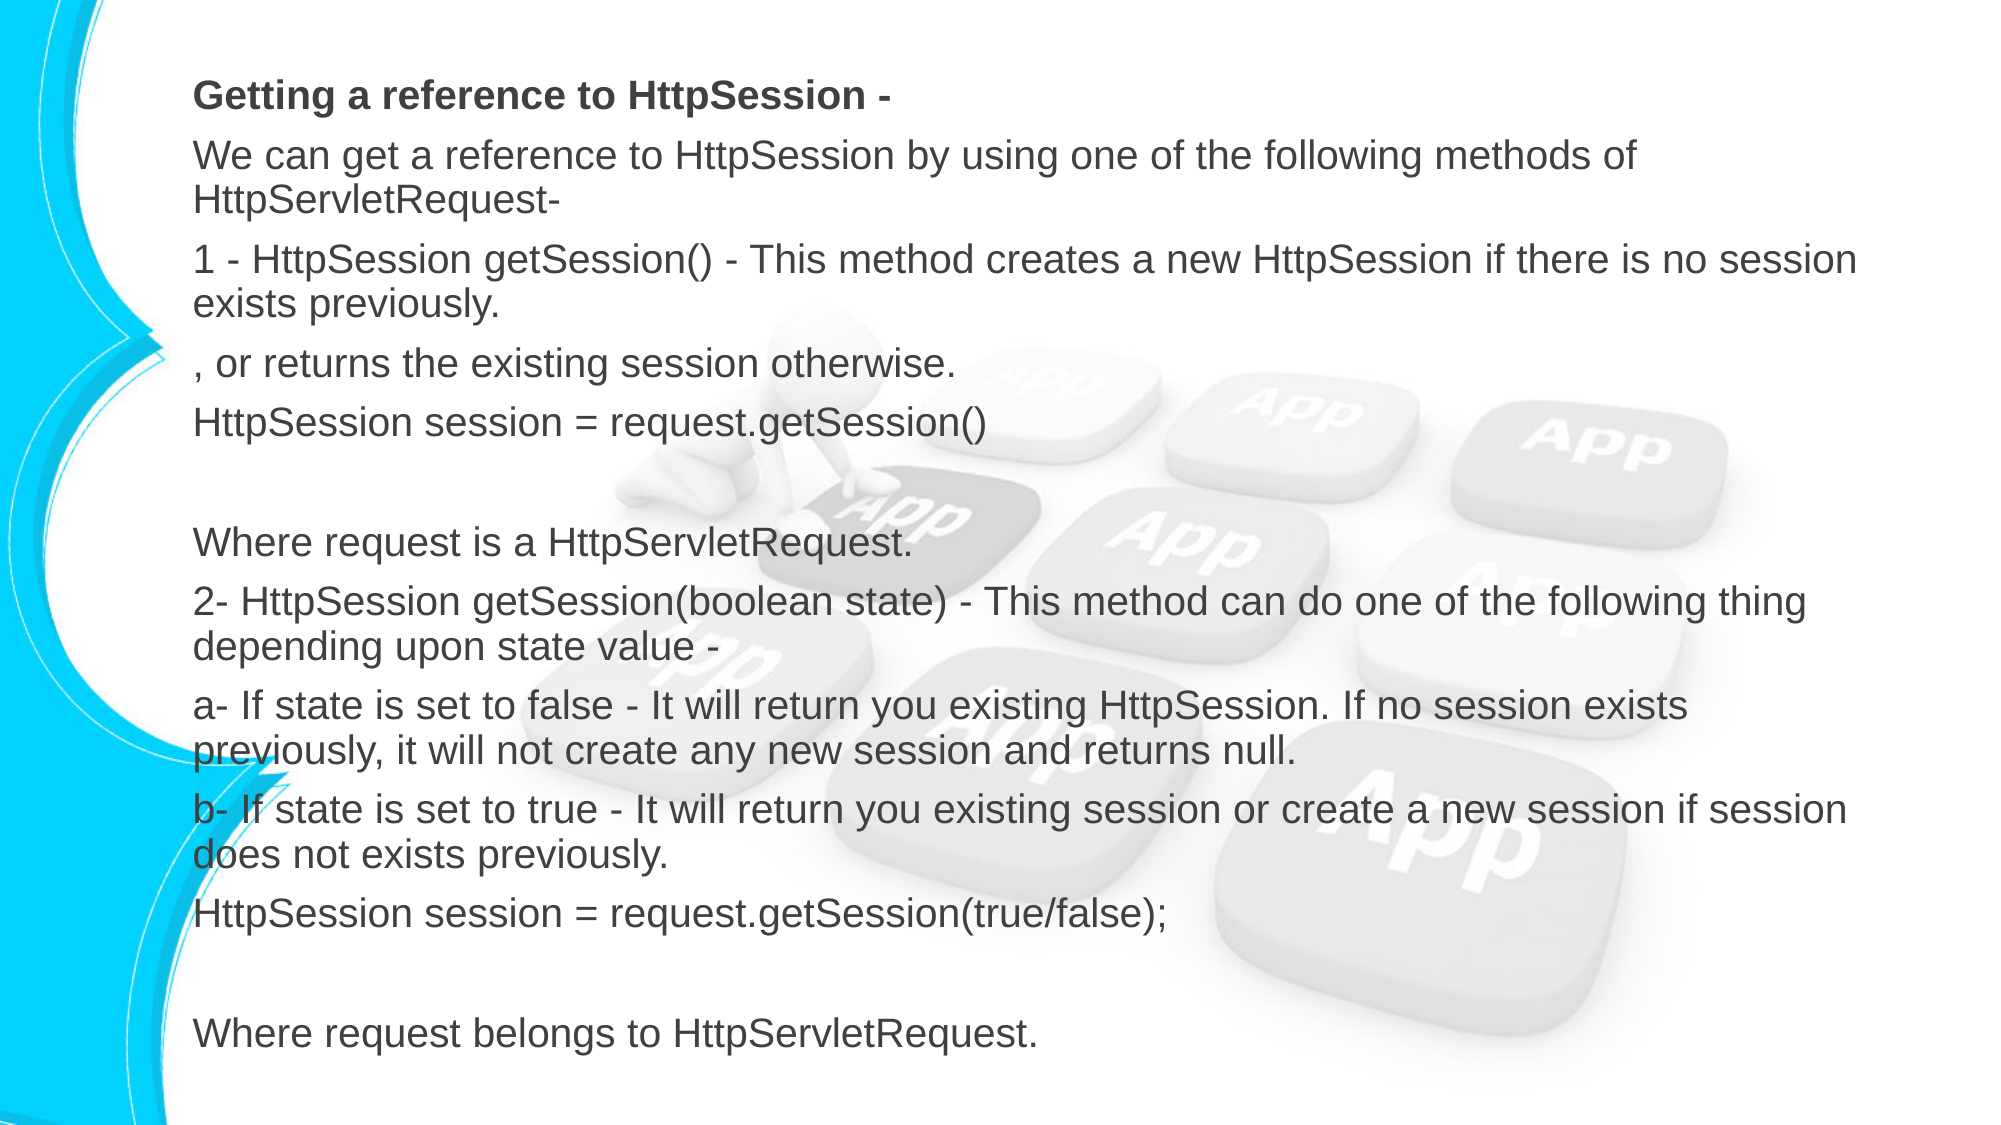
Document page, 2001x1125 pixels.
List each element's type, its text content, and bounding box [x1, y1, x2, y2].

picture [73, 52, 77, 62]
picture [0, 0, 2001, 1125]
list Getting a reference to HttpSession - We can get a reference to HttpSession by using one of the following methods of HttpServletRequest- 1 - HttpSession getSession() - This method creates a new HttpSession if there is no session exists previously. , or returns the existing session otherwise. HttpSession session = request.getSession() Where request is a HttpServletRequest. 2- HttpSession getSession(boolean state) - This method can do one of the following thing depending upon state value - a- If state is set to false - It will return you existing HttpSession. If no session exists previously, it will not create any new session and returns null. b- If state is set to true - It will return you existing session or create a new session if session does not exists previously. HttpSession session = request.getSession(true/false); Where request belongs to HttpServletRequest. [177, 66, 1899, 1072]
picture [0, 1118, 15, 1125]
